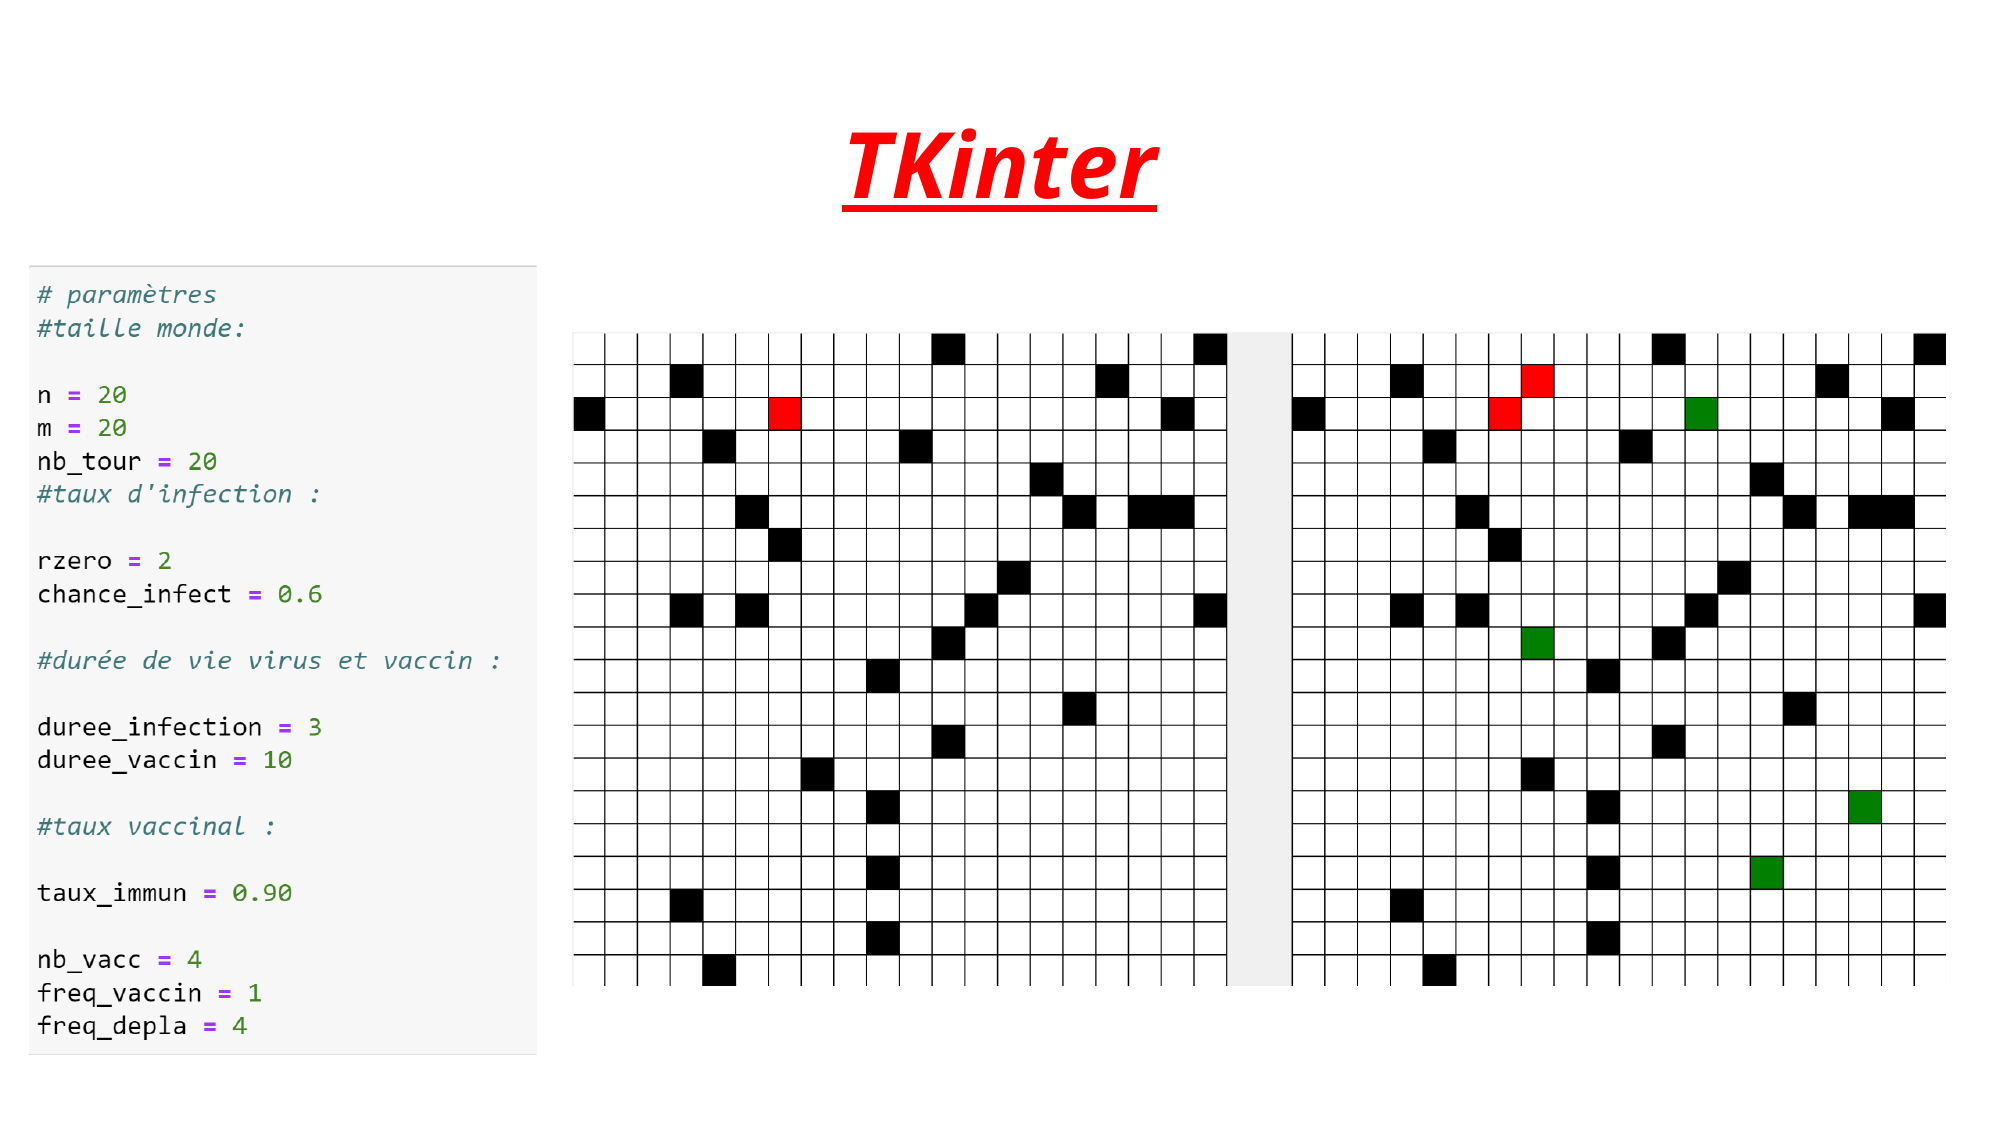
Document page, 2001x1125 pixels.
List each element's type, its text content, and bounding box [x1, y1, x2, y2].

picture [29, 262, 537, 1055]
title TKinter [137, 59, 1863, 278]
picture [572, 332, 1946, 986]
